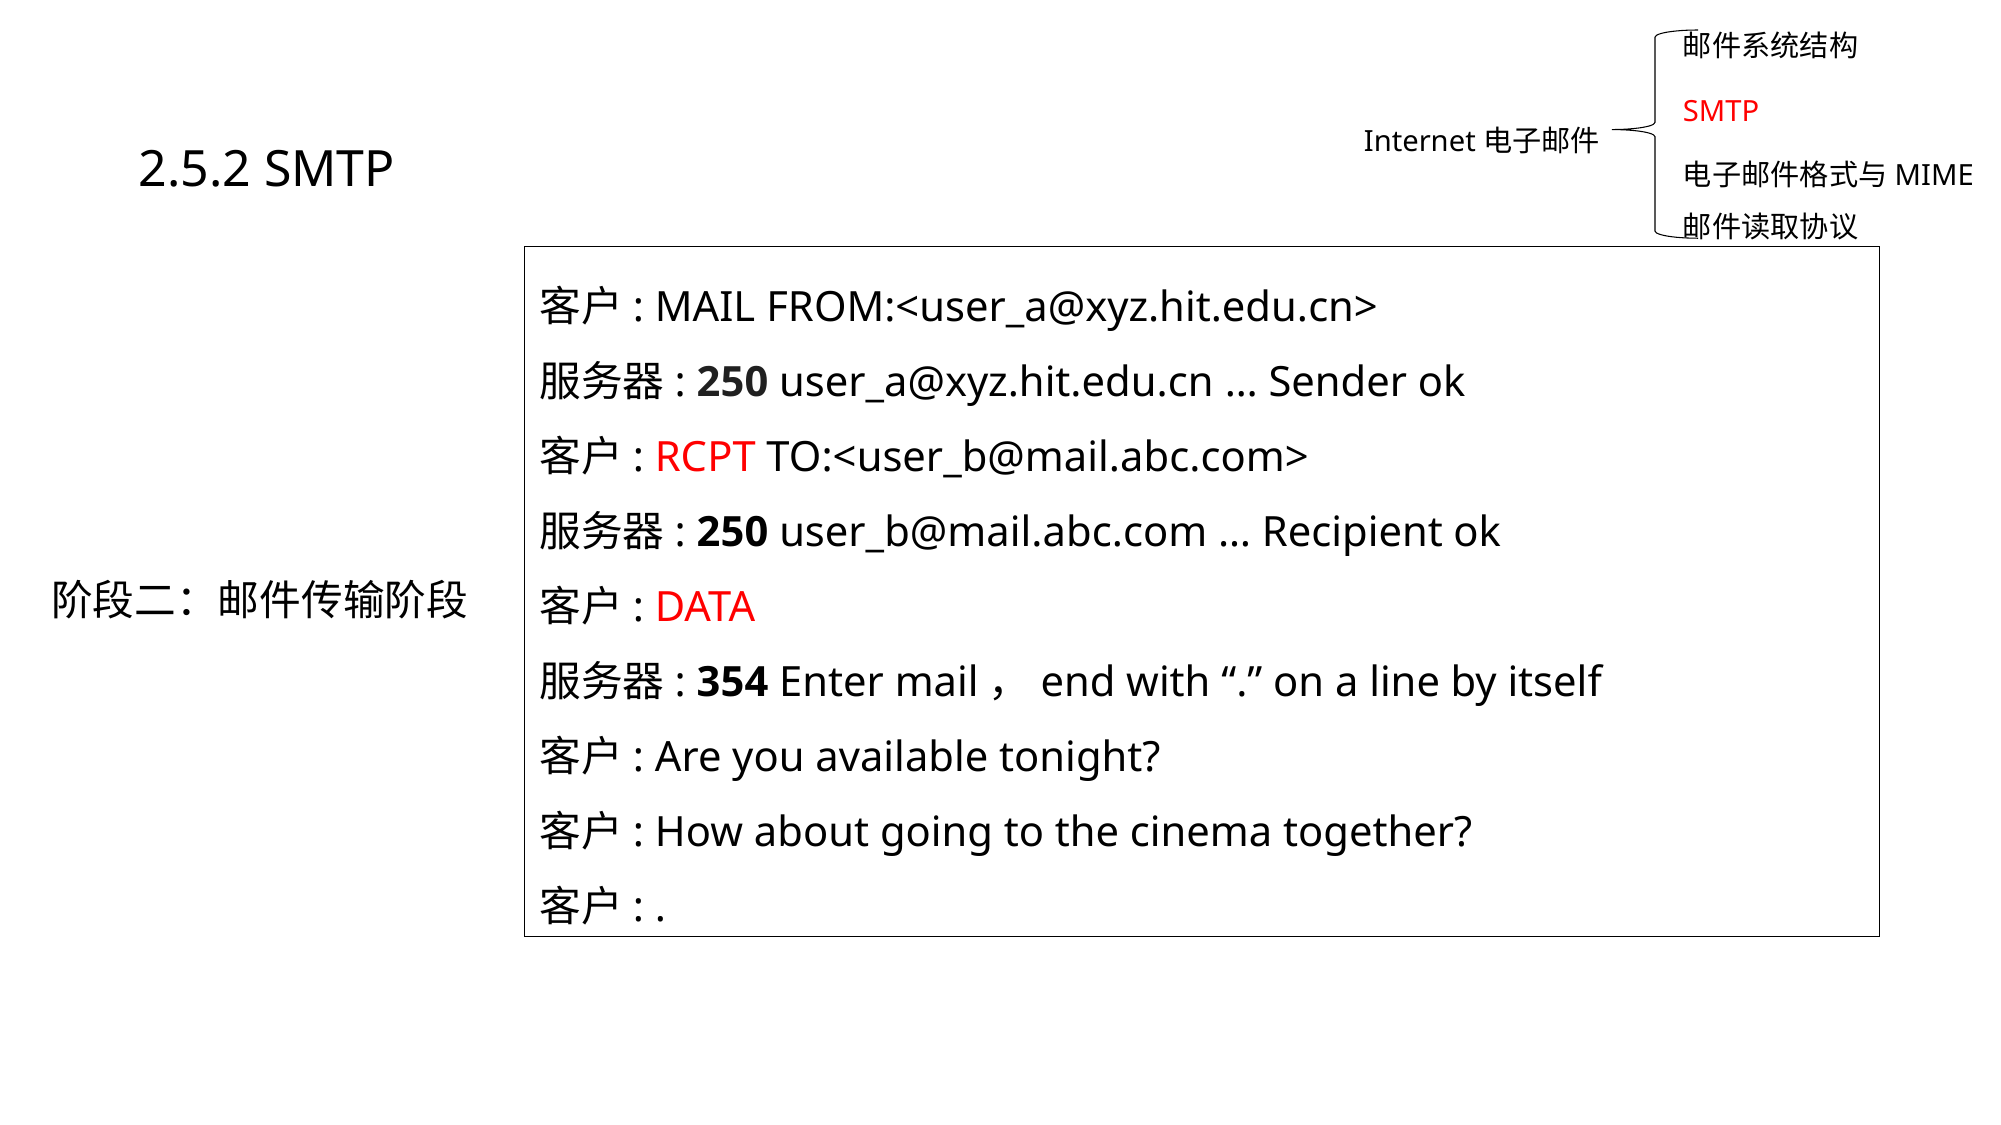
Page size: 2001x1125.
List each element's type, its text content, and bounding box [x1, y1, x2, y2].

text_box SMTP [1668, 66, 1989, 135]
text_box [1615, 31, 1668, 237]
text_box Internet电子邮件 [1349, 97, 1615, 165]
text_box 邮件系统结构 [1668, 1, 1924, 66]
text_box 客户: MAIL FROM:<user_a@xyz.hit.edu.cn> 服务器: 250 user_a@xyz.hit.edu.cn … Sender ok 客户: RCPT TO:<user_b@mail.abc.com> 服务器: 250 user_b@mail.abc.com … Recipient ok 客户: DATA 服务器: 354 Enter mail，end with “.” on a line by itself 客户: Are you available tonight? 客户: How about going to the cinema together? 客户: . [524, 246, 1880, 937]
text_box 阶段二：邮件传输阶段 [36, 541, 505, 641]
text_box 2.5.2 SMTP [120, 97, 1568, 206]
text_box 邮件读取协议 [1668, 199, 1944, 251]
text_box 电子邮件格式与MIME [1668, 131, 2000, 199]
